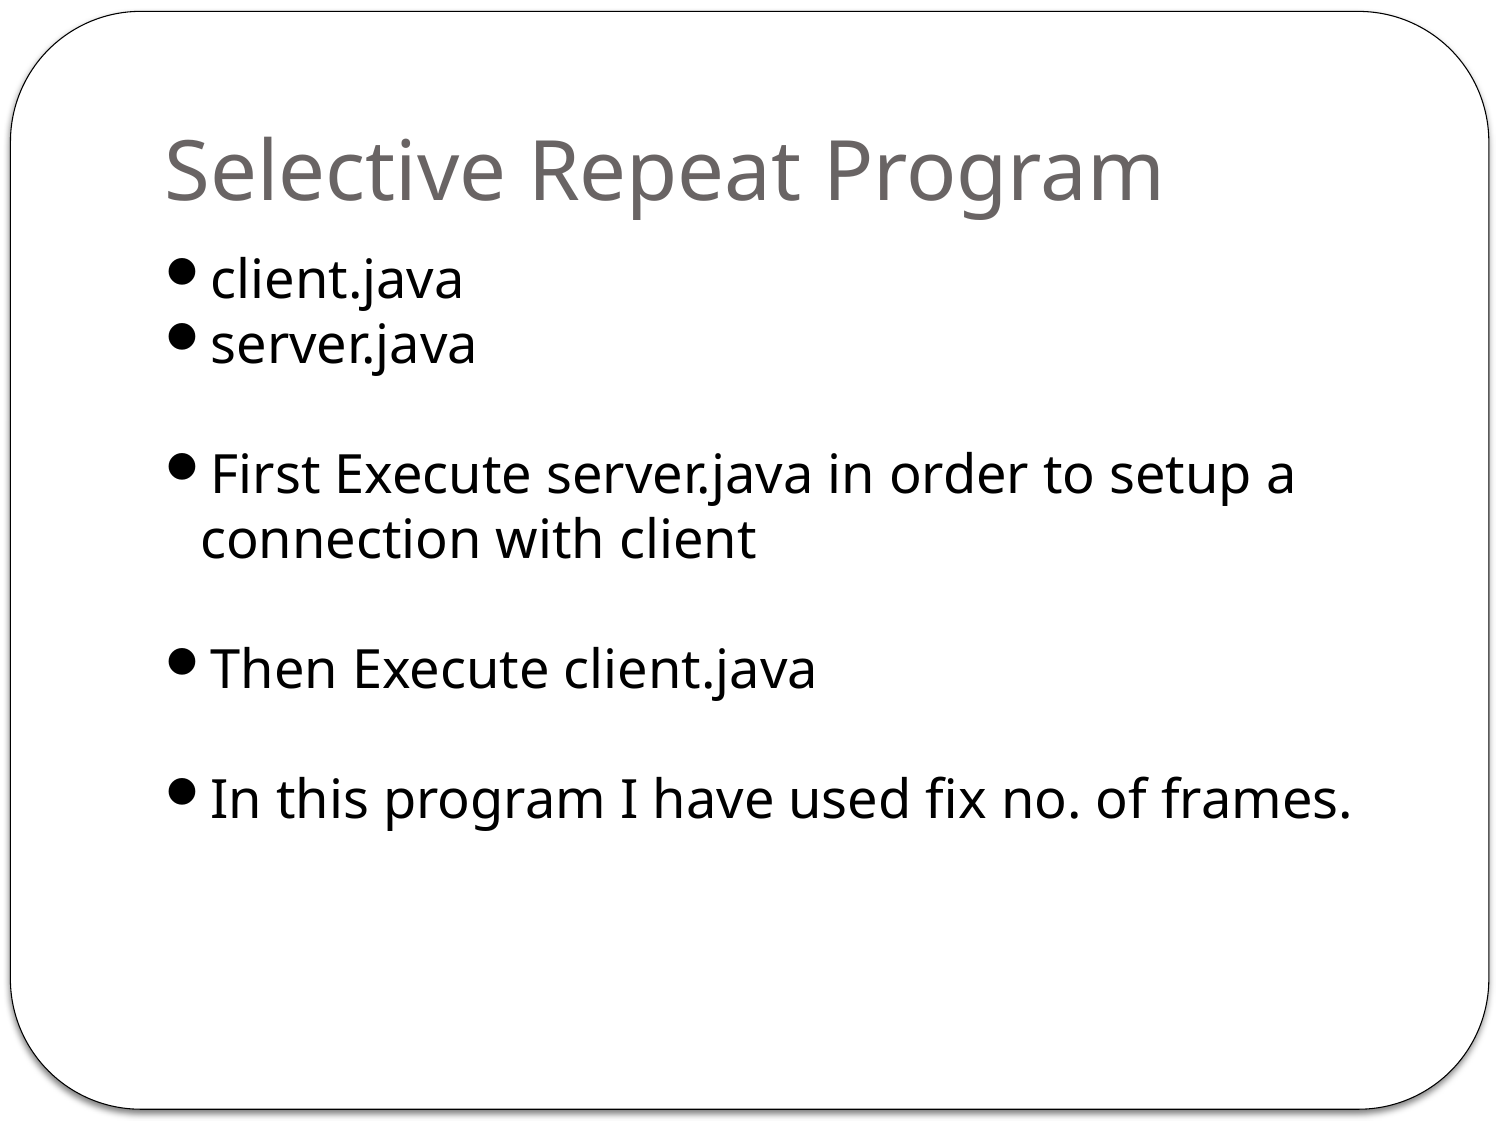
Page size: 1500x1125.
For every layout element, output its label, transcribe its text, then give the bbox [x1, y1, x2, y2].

text_box Selective Repeat Program [150, 45, 1425, 233]
text_box client.java server.java First Execute server.java in order to setup a connection with client Then Execute client.java In this program I have used fix no. of frames. [150, 237, 1425, 988]
